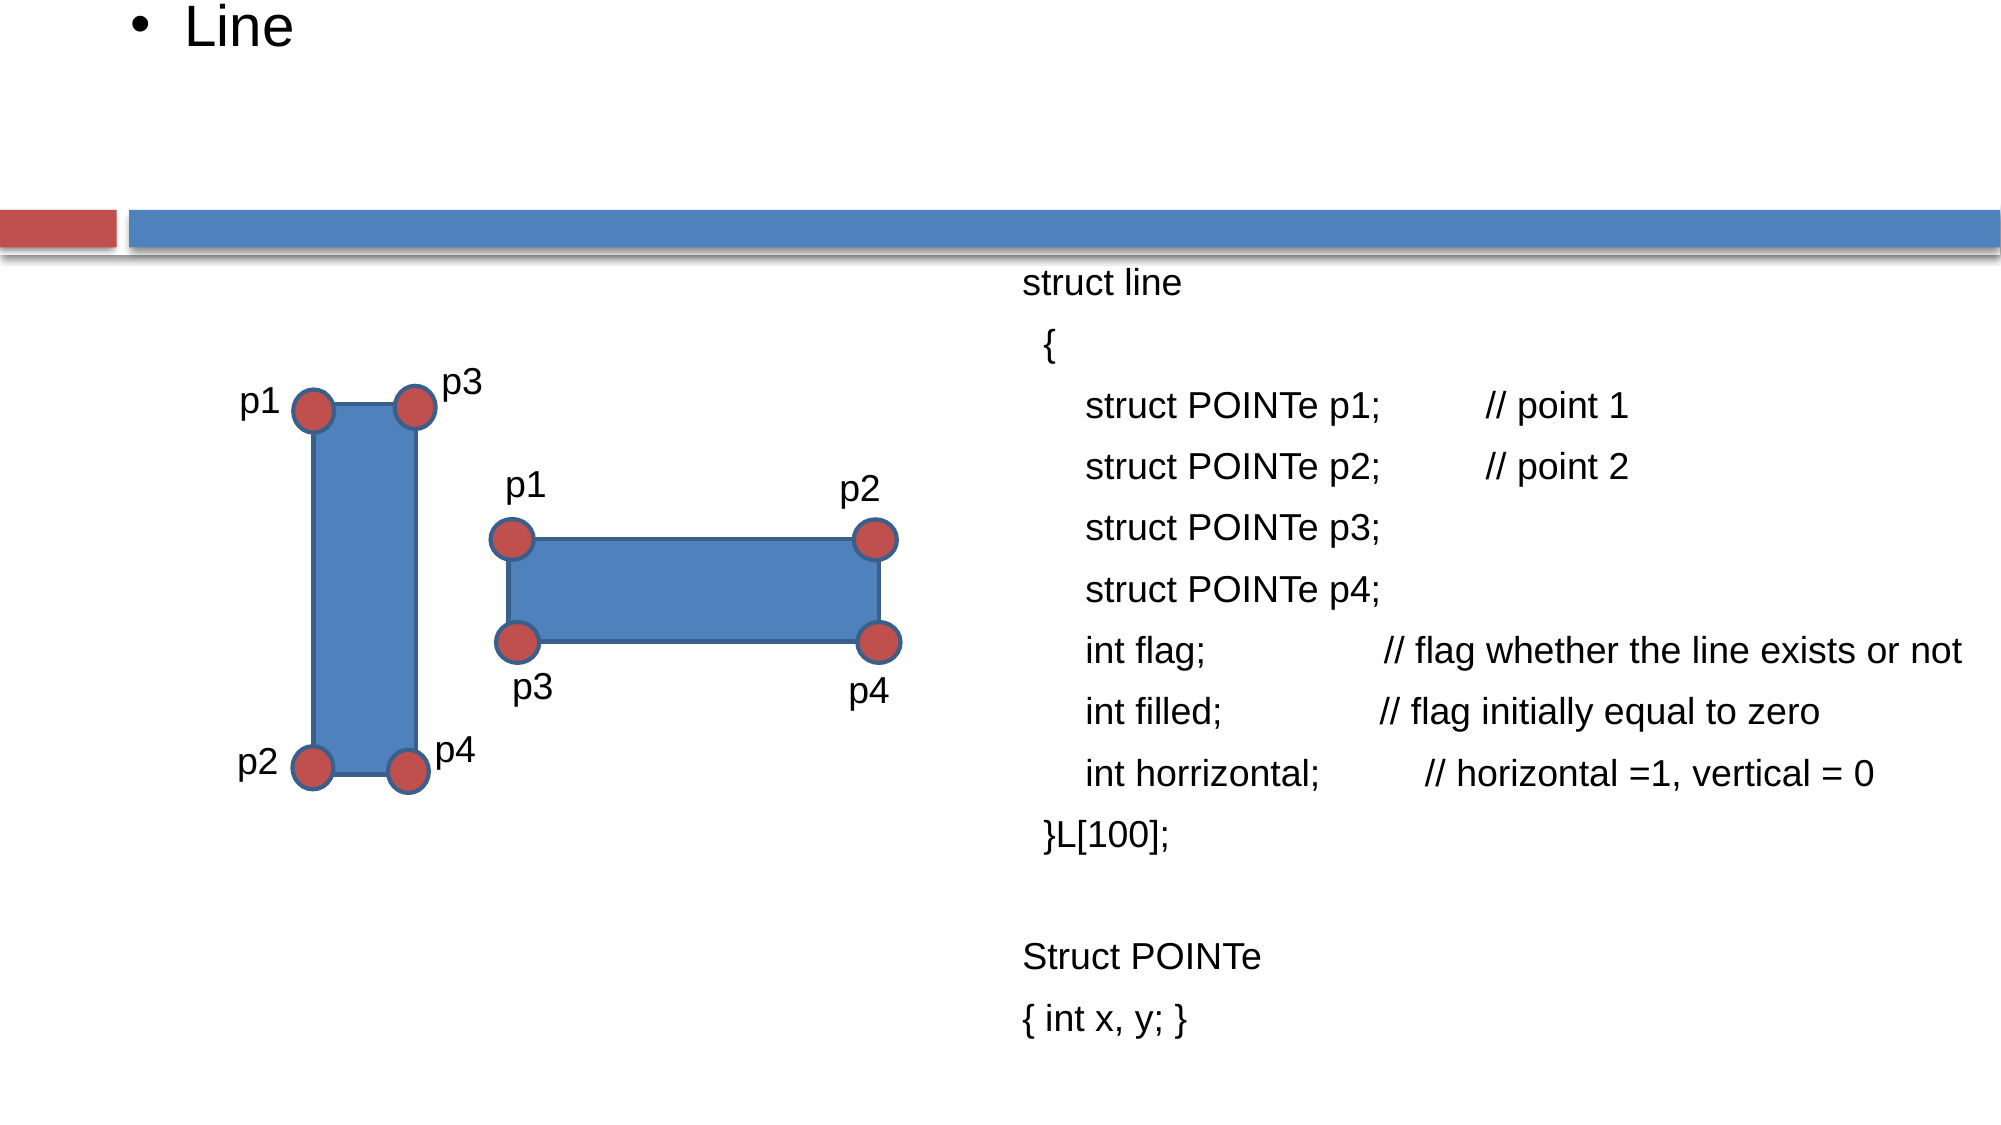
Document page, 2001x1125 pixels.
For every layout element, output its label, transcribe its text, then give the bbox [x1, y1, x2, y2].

text_box p2 [824, 456, 943, 517]
text_box p3 [426, 349, 545, 410]
text_box p4 [833, 659, 952, 719]
text_box [851, 517, 899, 563]
text_box p4 [419, 717, 538, 778]
text_box p3 [497, 654, 615, 715]
text_box [297, 428, 330, 435]
text_box p1 [490, 452, 609, 512]
text_box [506, 537, 881, 644]
text_box [493, 619, 542, 654]
text_box p1 [224, 368, 343, 428]
list struct line { struct POINTe p1; // point 1 struct POINTe p2; // point 2 struct POINTe p3; struct POINTe p4; int flag; // flag whether the line exists or not int filled; // flag initially equal to zero int horrizontal; // horizontal =1, vertical = 0 }L[100]; Struct POINTe { int x, y; } [1022, 263, 2000, 1082]
text_box [488, 516, 536, 562]
text_box p2 [222, 729, 340, 790]
text_box [855, 619, 903, 659]
text_box [311, 402, 418, 777]
list Line [130, 0, 1547, 296]
text_box [385, 747, 431, 796]
text_box [392, 383, 438, 432]
